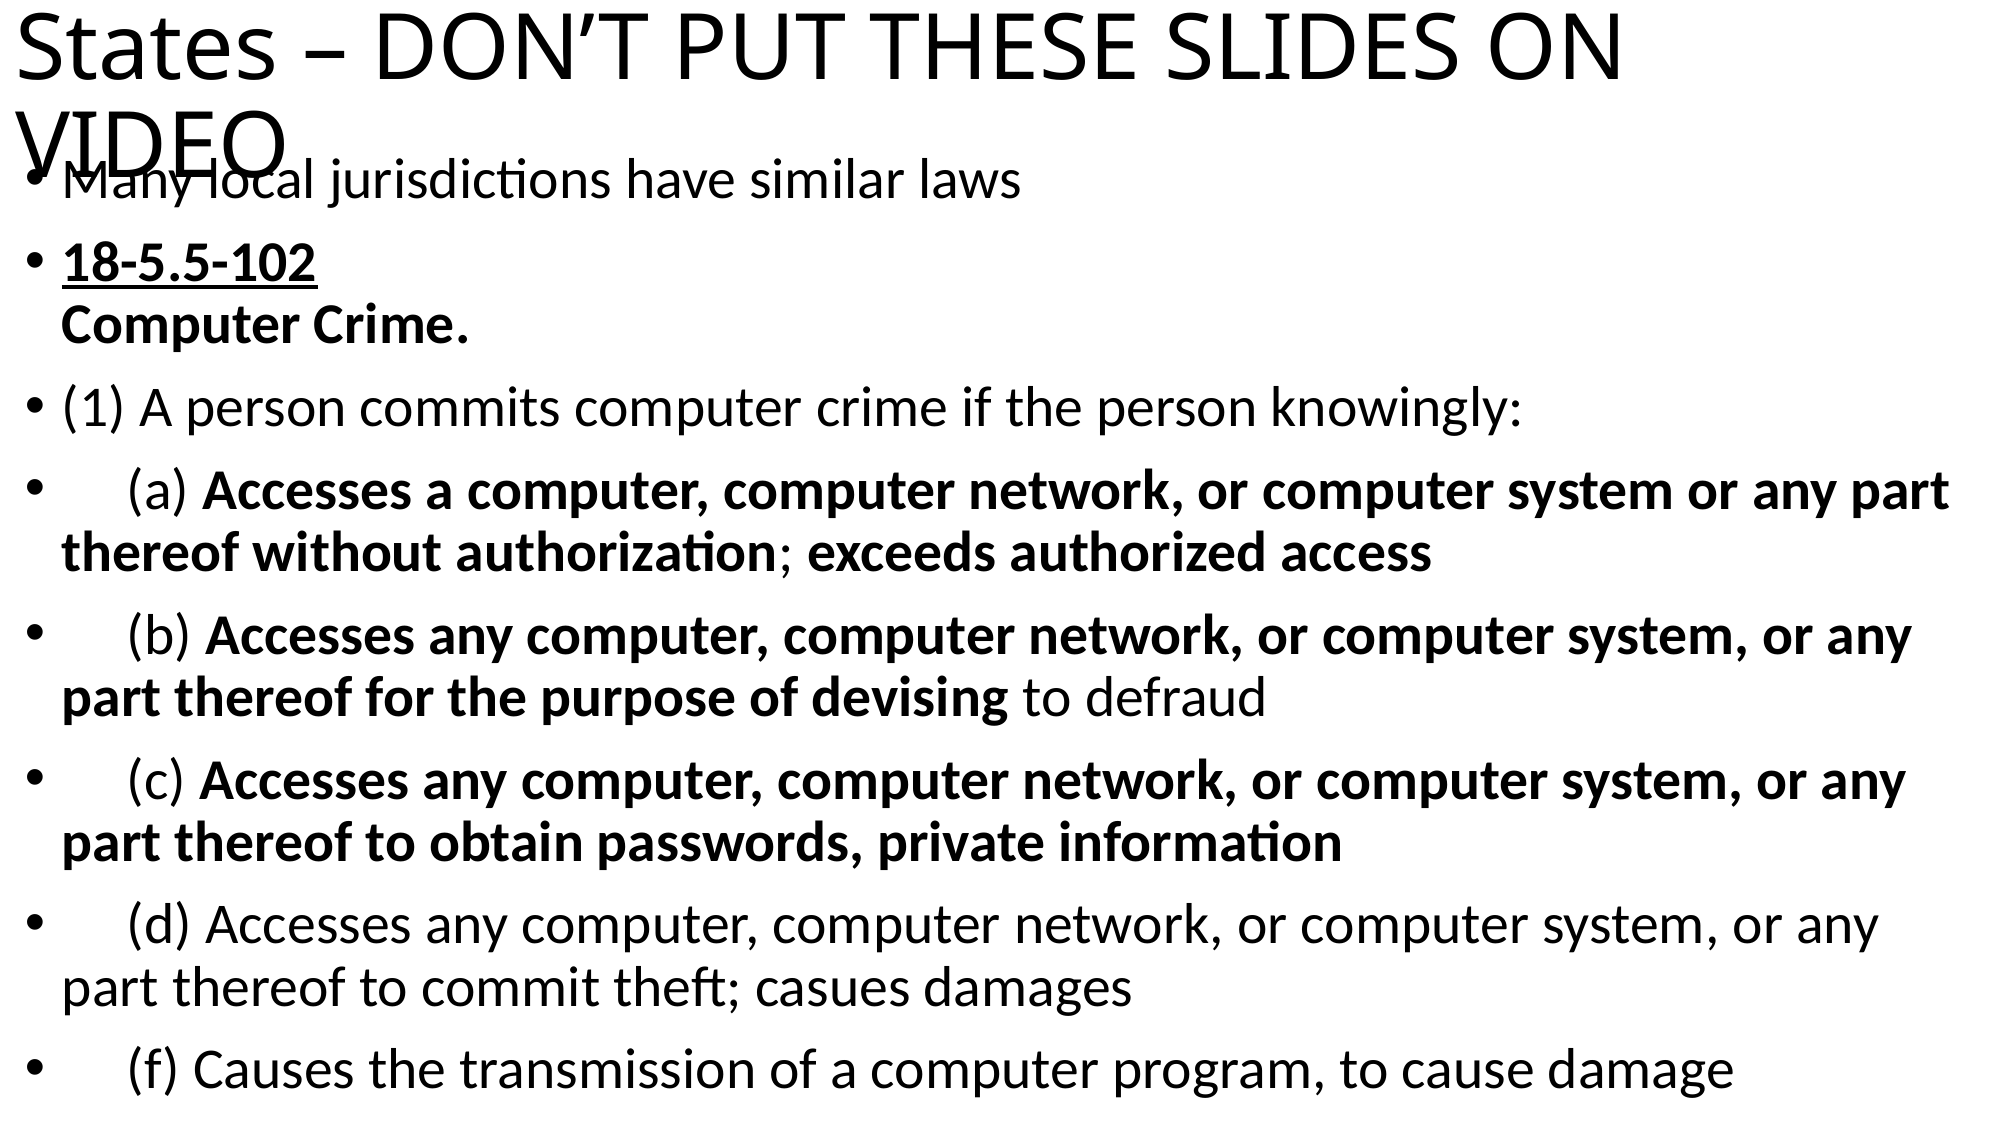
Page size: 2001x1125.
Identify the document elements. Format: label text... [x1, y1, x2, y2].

title States – DON’T PUT THESE SLIDES ON VIDEO [0, 0, 1725, 208]
list Many local jurisdictions have similar laws 18-5.5-102 Computer Crime. (1) A person commits computer crime if the person knowingly: (a) Accesses a computer, computer network, or computer system or any part thereof without authorization; exceeds authorized access (b) Accesses any computer, computer network, or computer system, or any part thereof for the purpose of devising to defraud (c) Accesses any computer, computer network, or computer system, or any part thereof to obtain passwords, private information (d) Accesses any computer, computer network, or computer system, or any part thereof to commit theft; casues damages (f) Causes the transmission of a computer program, to cause damage [9, 141, 1984, 1115]
